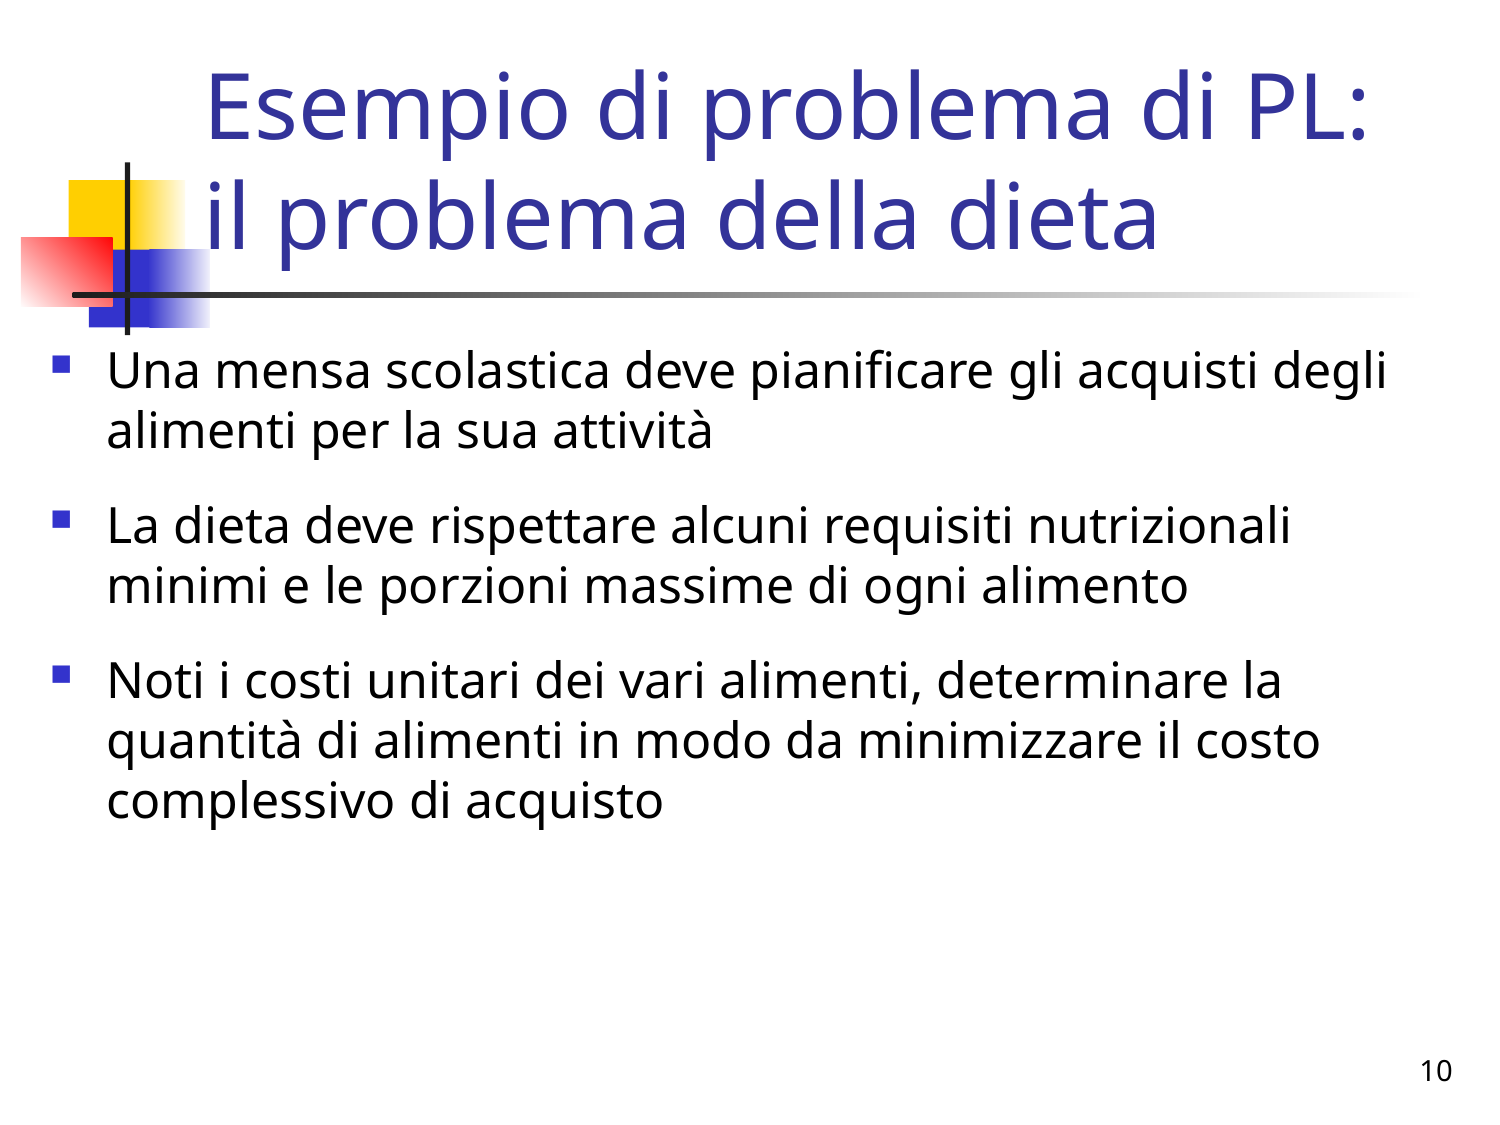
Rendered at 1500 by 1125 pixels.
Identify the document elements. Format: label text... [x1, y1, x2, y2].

list Una mensa scolastica deve pianificare gli acquisti degli alimenti per la sua attività La dieta deve rispettare alcuni requisiti nutrizionali minimi e le porzioni massime di ogni alimento Noti i costi unitari dei vari alimenti, determinare la quantità di alimenti in modo da minimizzare il costo complessivo di acquisto [35, 331, 1469, 1125]
title Esempio di problema di PL: il problema della dieta [188, 35, 1468, 275]
